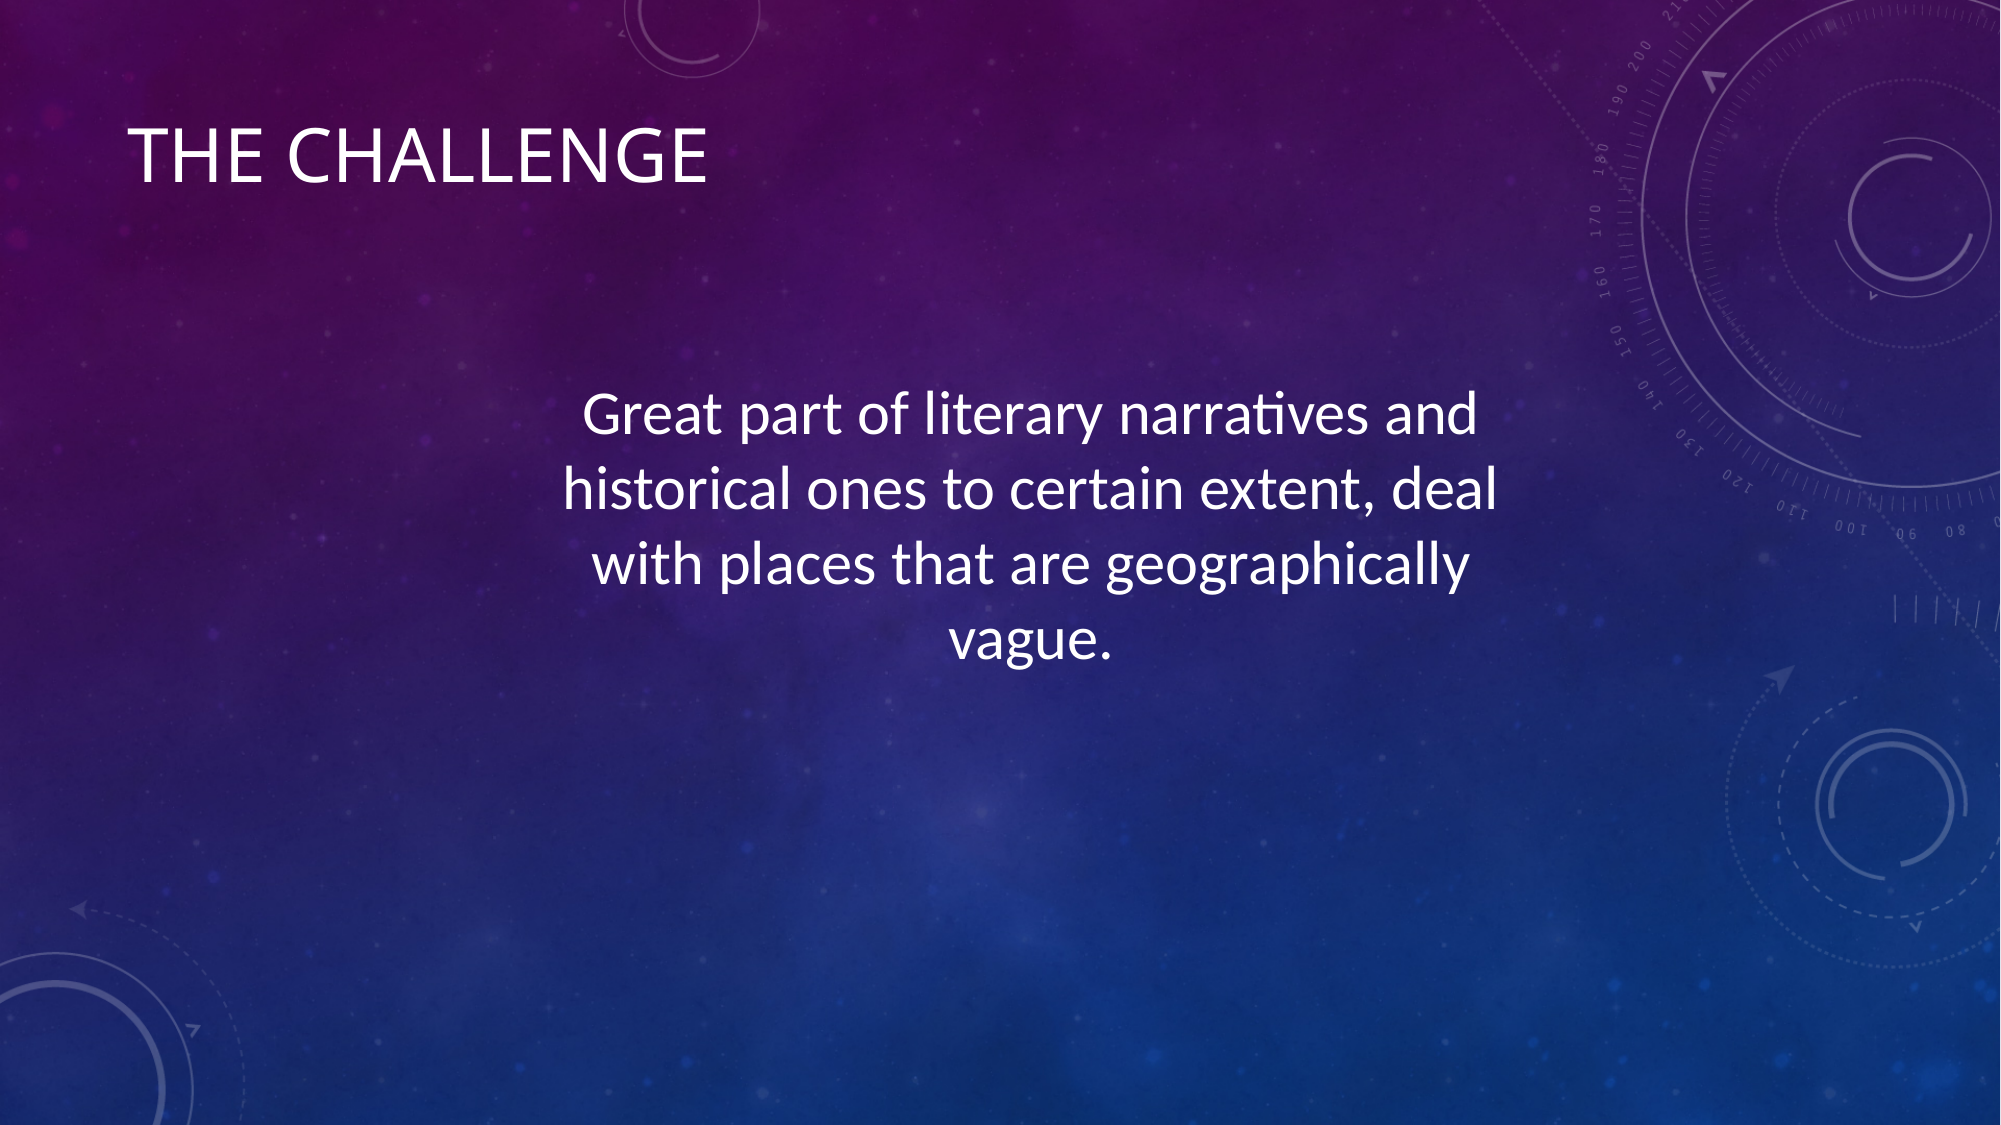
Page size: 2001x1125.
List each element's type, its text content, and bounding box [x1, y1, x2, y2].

text_box The challenge [112, 99, 1775, 339]
text_box Great part of literary narratives and historical ones to certain extent, deal with places that are geographically vague. [531, 364, 1532, 680]
picture [0, 0, 2001, 1125]
